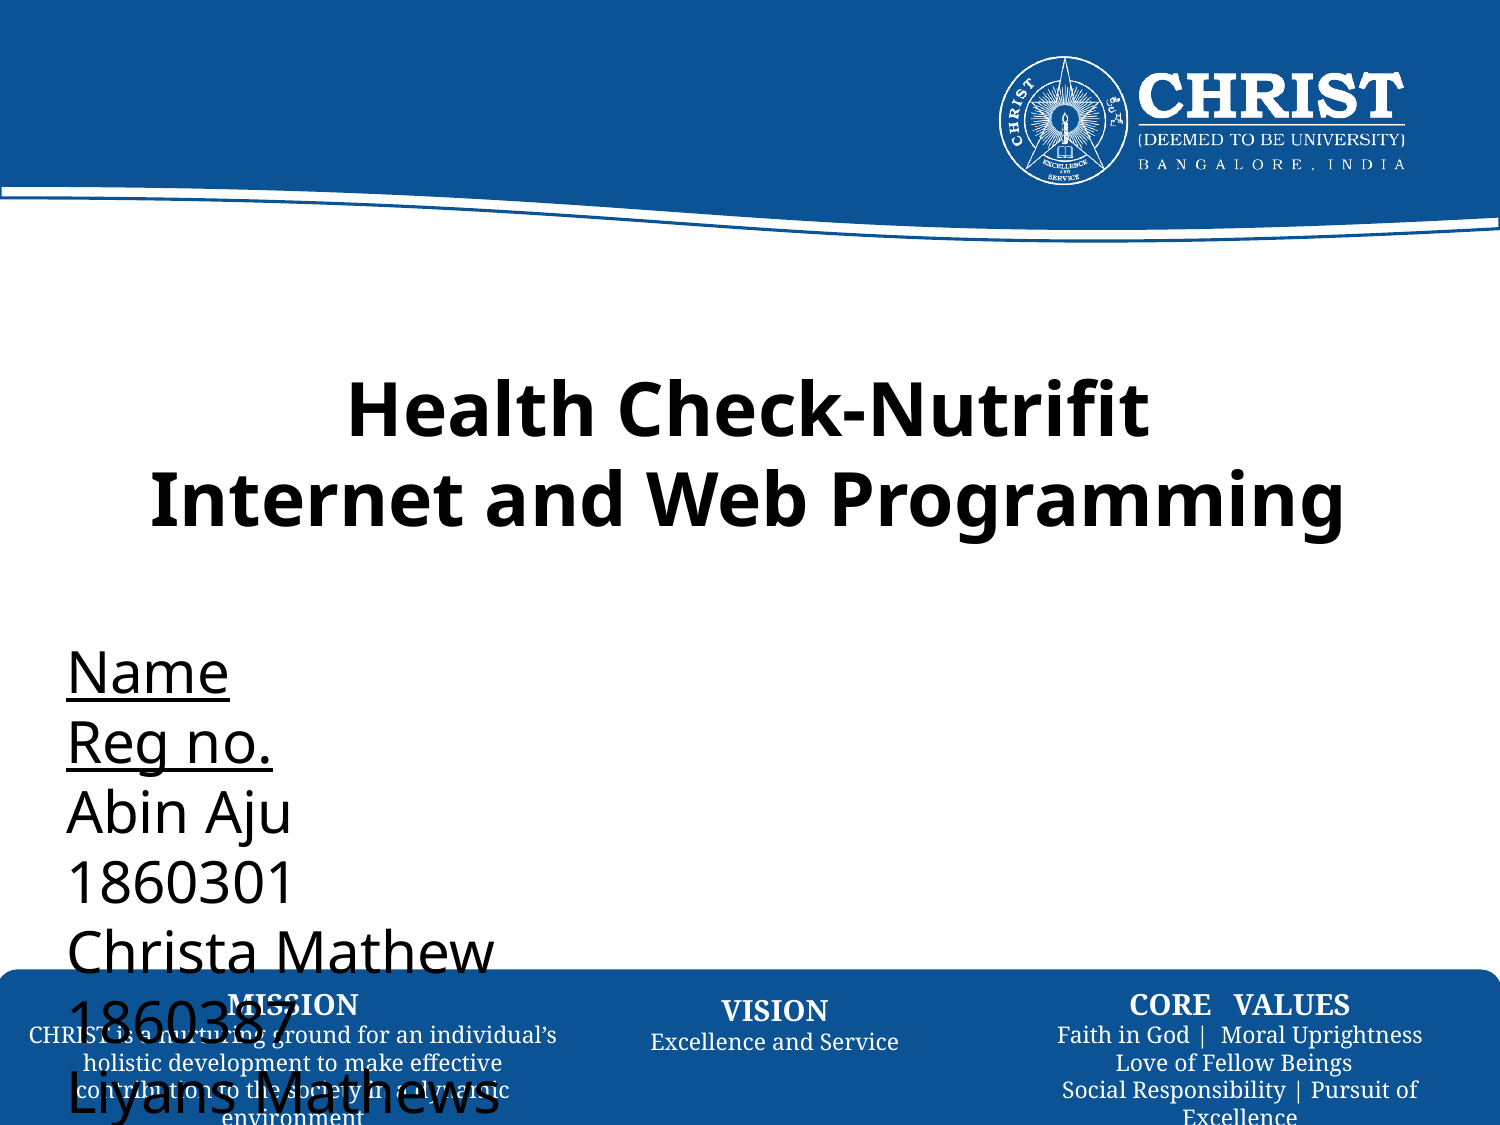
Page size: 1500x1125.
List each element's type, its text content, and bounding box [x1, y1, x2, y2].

title Health Check-Nutrifit Internet and Web Programming [50, 275, 1448, 557]
subtitle Name Reg no. Abin Aju 1860301 Christa Mathew 1860387 Liyans Mathews 1860392 [51, 619, 1449, 925]
picture [975, 38, 1429, 203]
